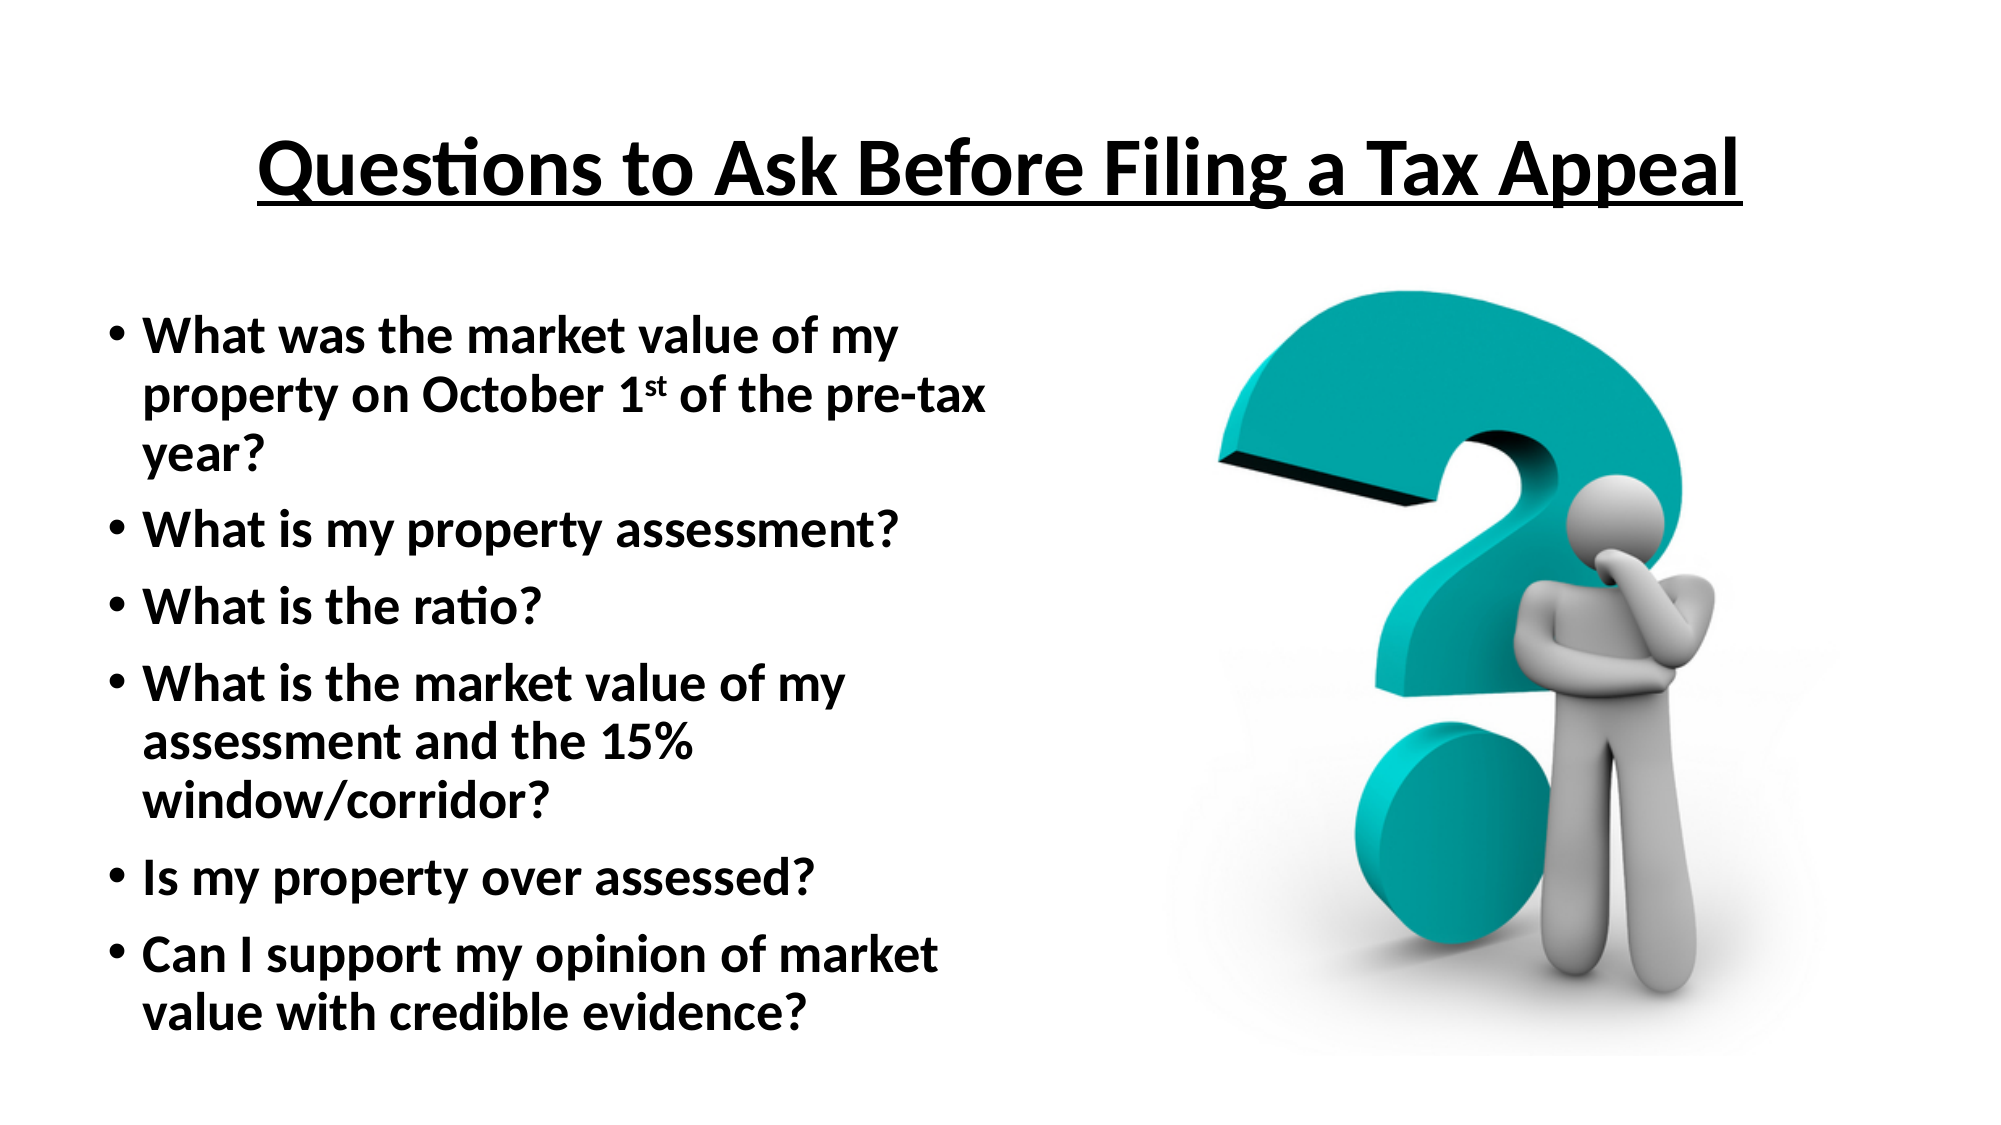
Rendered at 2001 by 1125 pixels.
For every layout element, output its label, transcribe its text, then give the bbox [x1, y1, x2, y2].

list What was the market value of my property on October 1st of the pre-tax year? What is my property assessment? What is the ratio? What is the market value of my assessment and the 15% window/corridor? Is my property over assessed? Can I support my opinion of market value with credible evidence? [92, 299, 1064, 1056]
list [1102, 280, 1878, 1056]
title Questions to Ask Before Filing a Tax Appeal [137, 59, 1863, 278]
